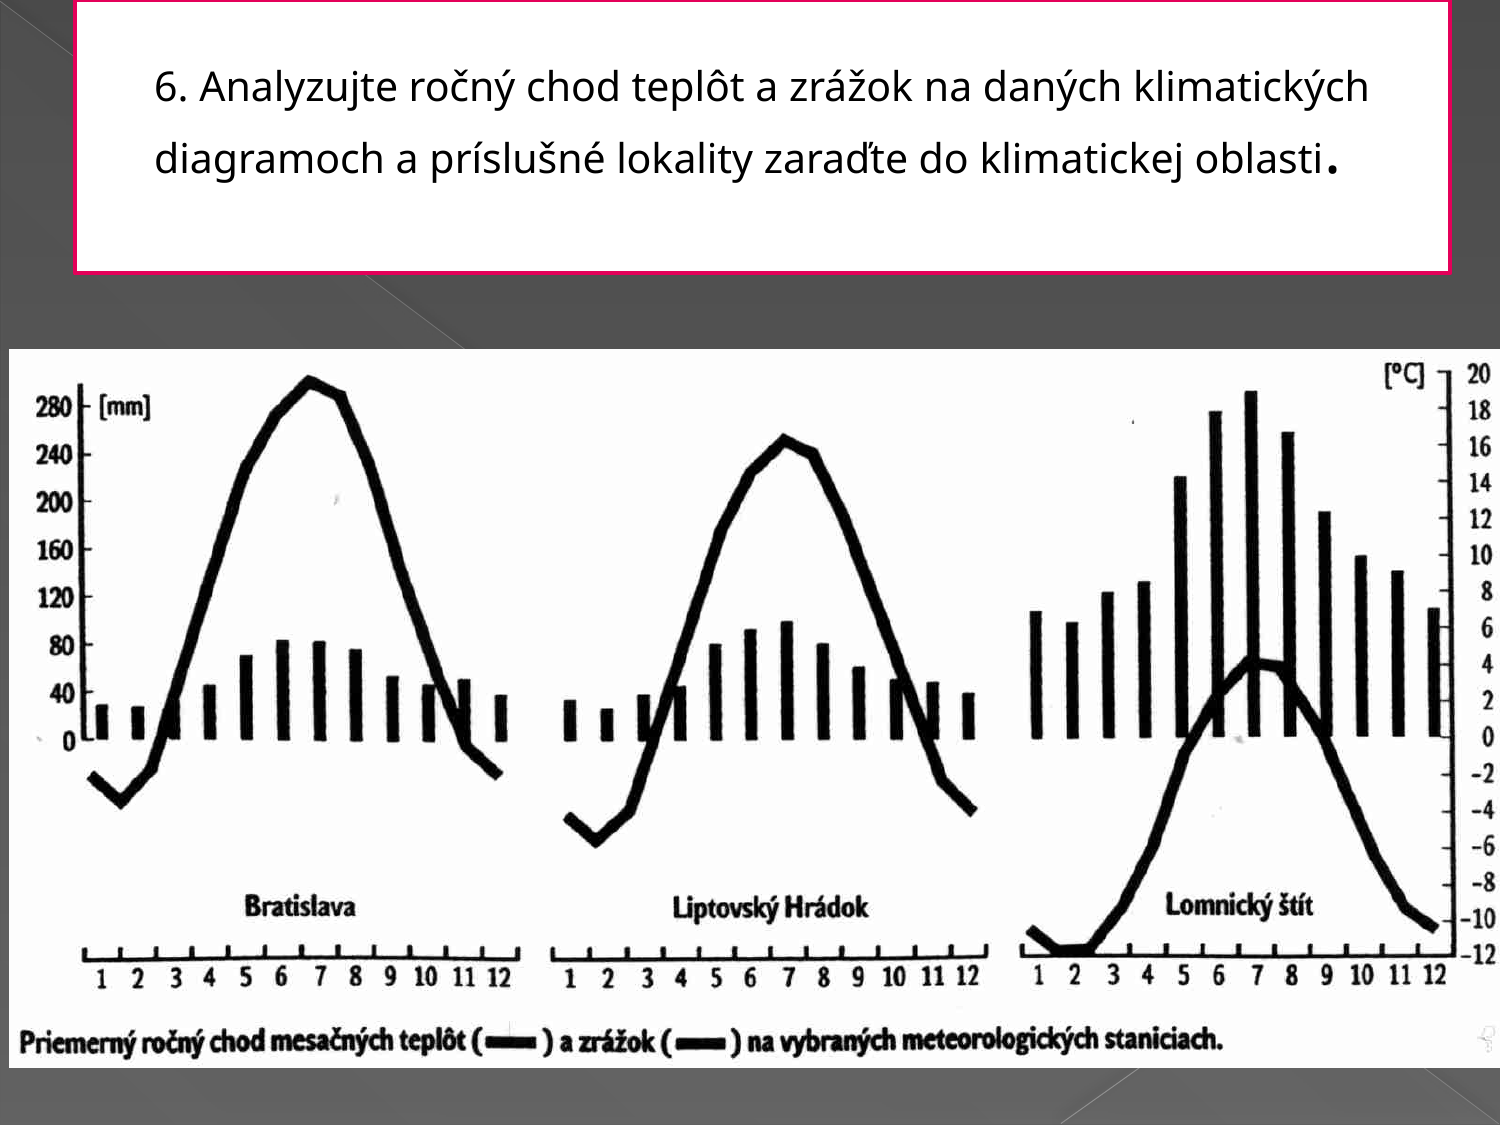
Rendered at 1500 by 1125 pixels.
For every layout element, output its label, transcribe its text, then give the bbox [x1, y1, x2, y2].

picture [9, 349, 1500, 1068]
title 6. Analyzujte ročný chod teplôt a zrážok na daných klimatických diagramoch a príslušné lokality zaraďte do klimatickej oblasti. [73, 0, 1452, 275]
